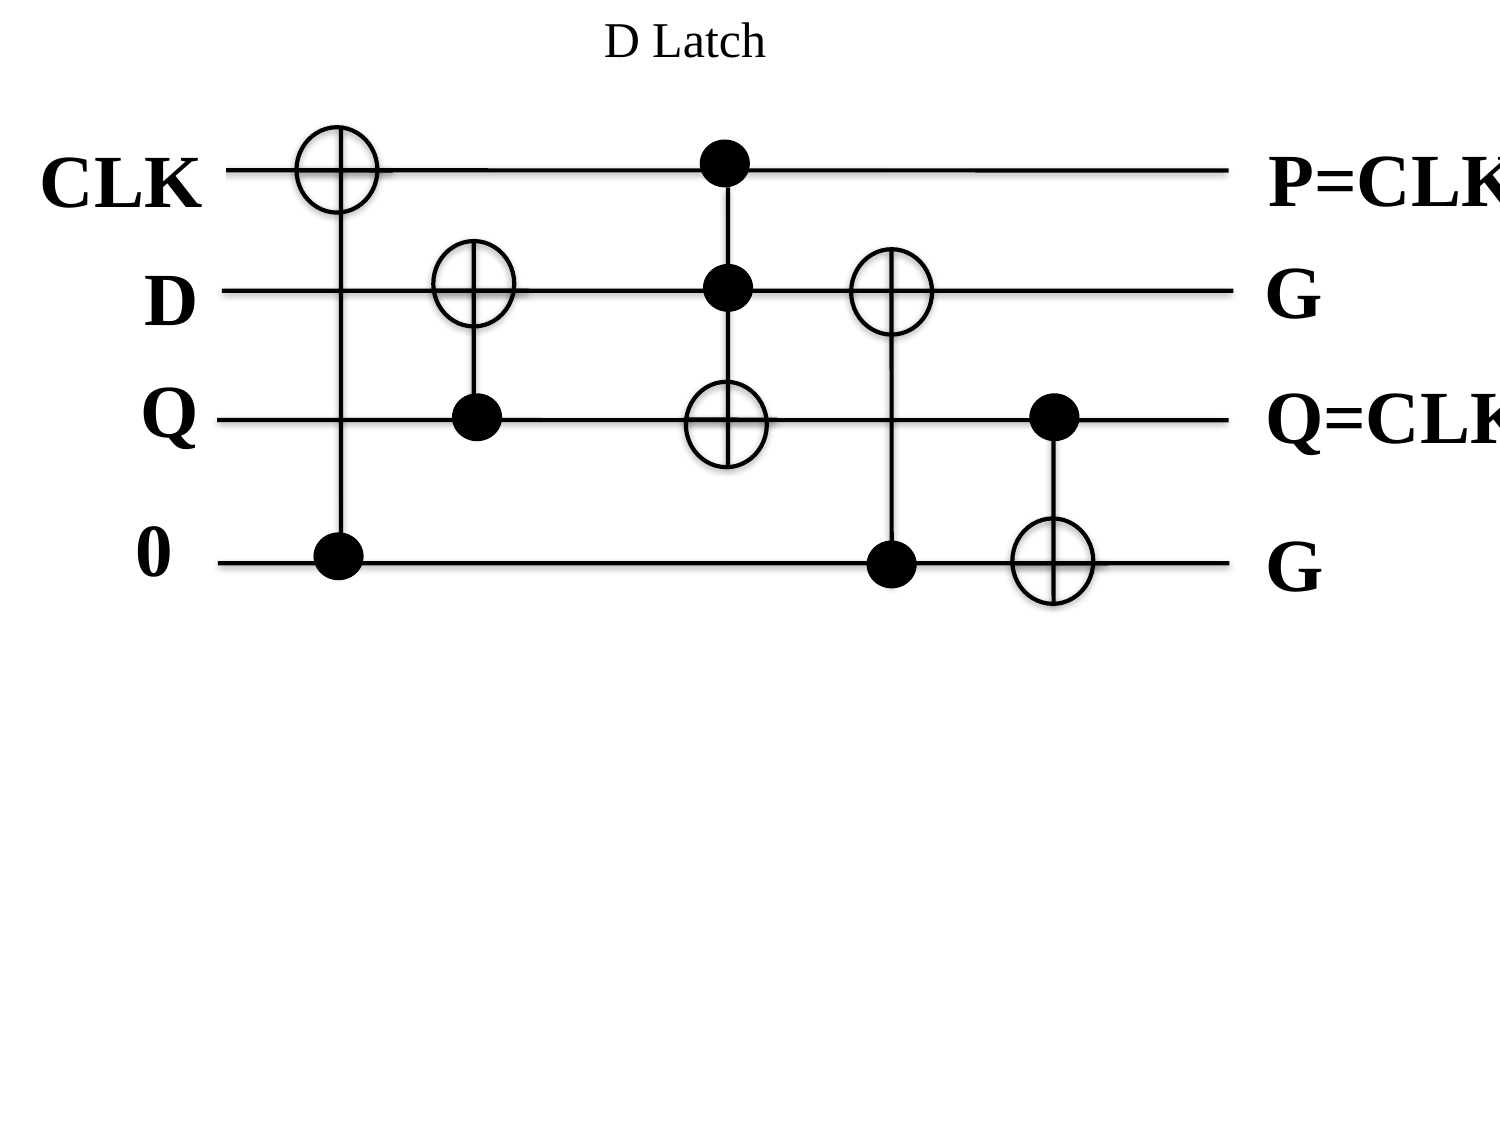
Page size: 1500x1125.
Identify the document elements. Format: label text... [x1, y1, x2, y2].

text_box D Latch [588, 0, 940, 88]
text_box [24, 123, 1500, 633]
